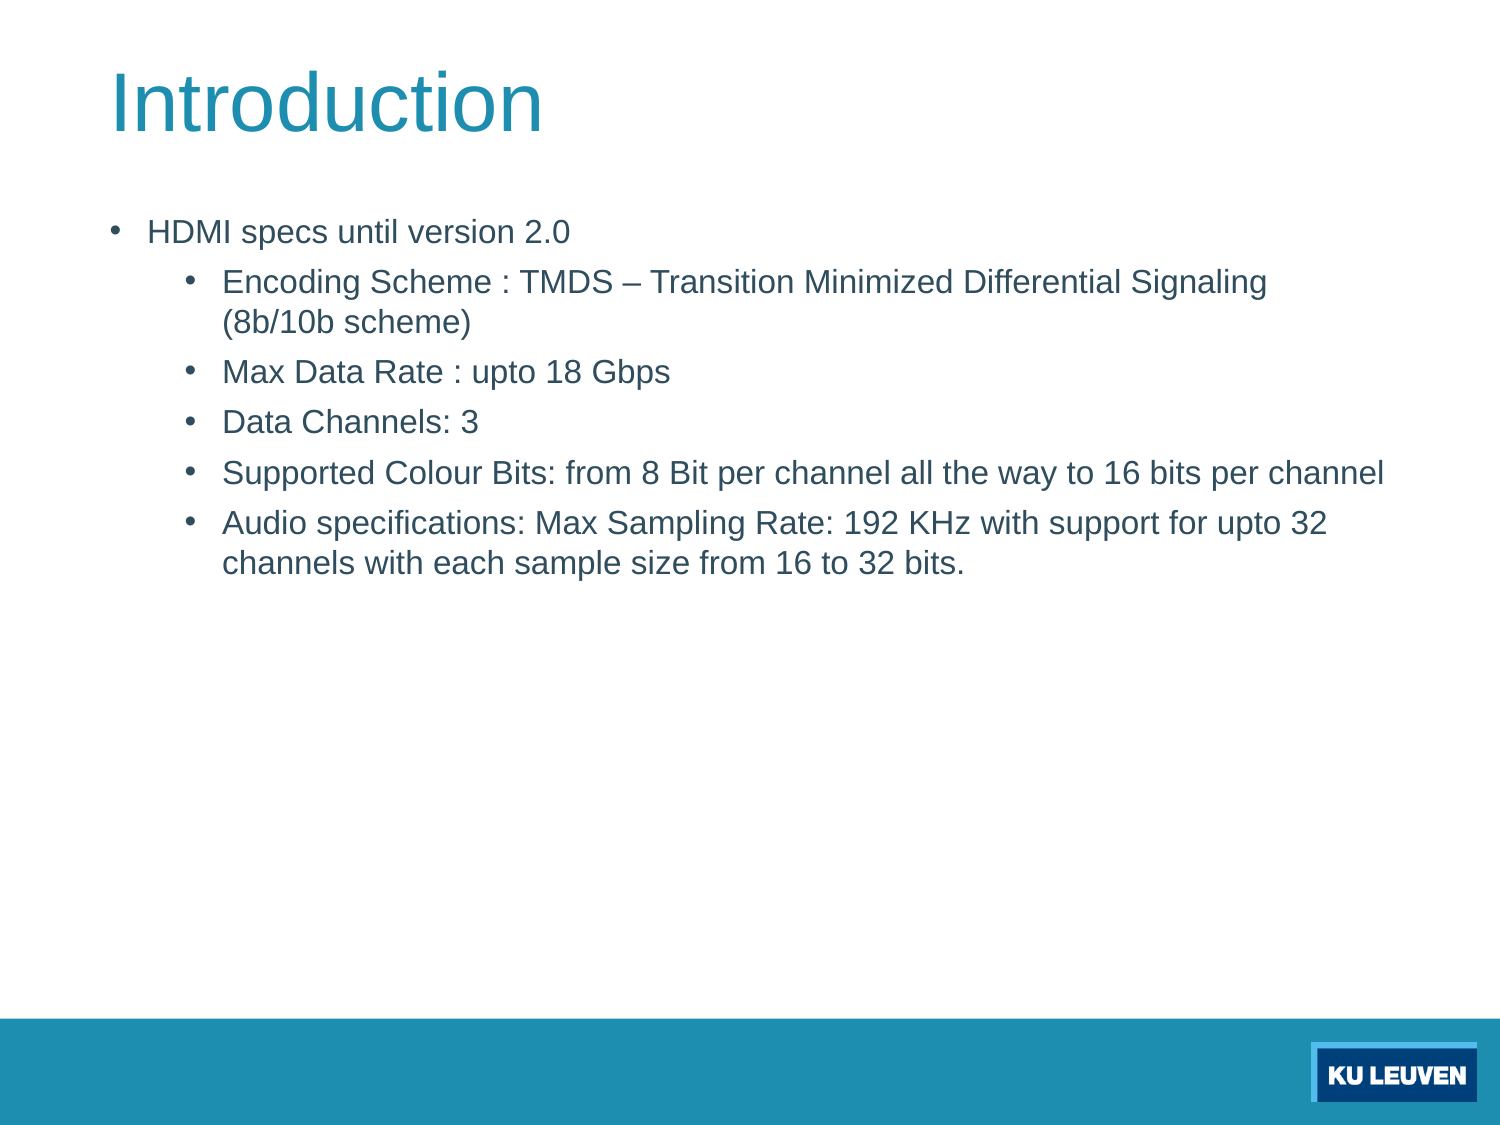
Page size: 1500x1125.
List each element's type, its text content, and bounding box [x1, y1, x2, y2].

title Introduction [94, 35, 1406, 174]
list HDMI specs until version 2.0 Encoding Scheme : TMDS – Transition Minimized Differential Signaling (8b/10b scheme) Max Data Rate : upto 18 Gbps Data Channels: 3 Supported Colour Bits: from 8 Bit per channel all the way to 16 bits per channel Audio specifications: Max Sampling Rate: 192 KHz with support for upto 32 channels with each sample size from 16 to 32 bits. [94, 202, 1406, 923]
picture [1311, 1042, 1477, 1102]
